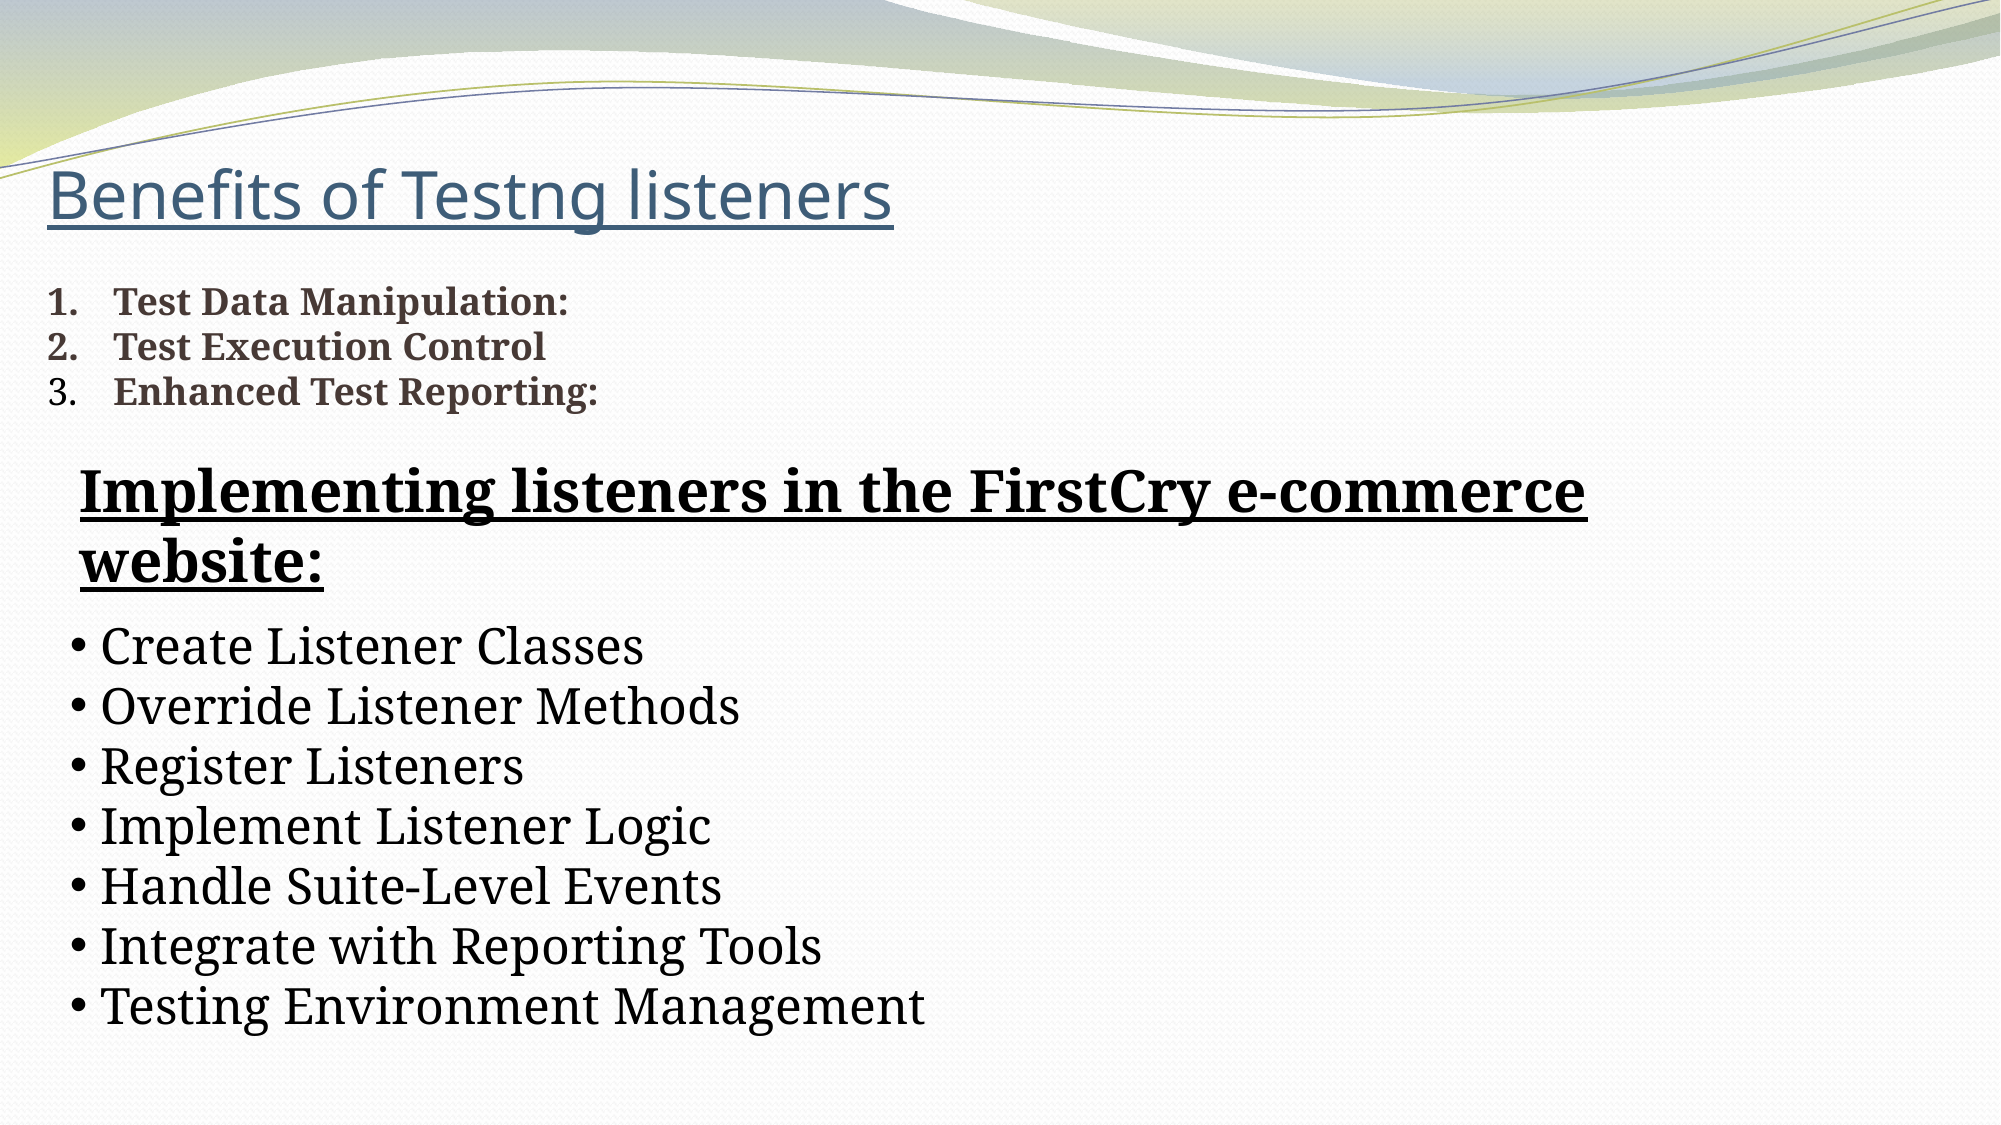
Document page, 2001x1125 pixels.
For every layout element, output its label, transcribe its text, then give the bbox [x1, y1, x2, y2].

text_box Create Listener Classes Override Listener Methods Register Listeners Implement Listener Logic Handle Suite-Level Events Integrate with Reporting Tools Testing Environment Management [55, 607, 1500, 1042]
text_box Implementing listeners in the FirstCry e-commerce website: [65, 447, 1703, 602]
text_box Benefits of Testng listeners Test Data Manipulation: Test Execution Control Enhanced Test Reporting: [32, 145, 1849, 421]
